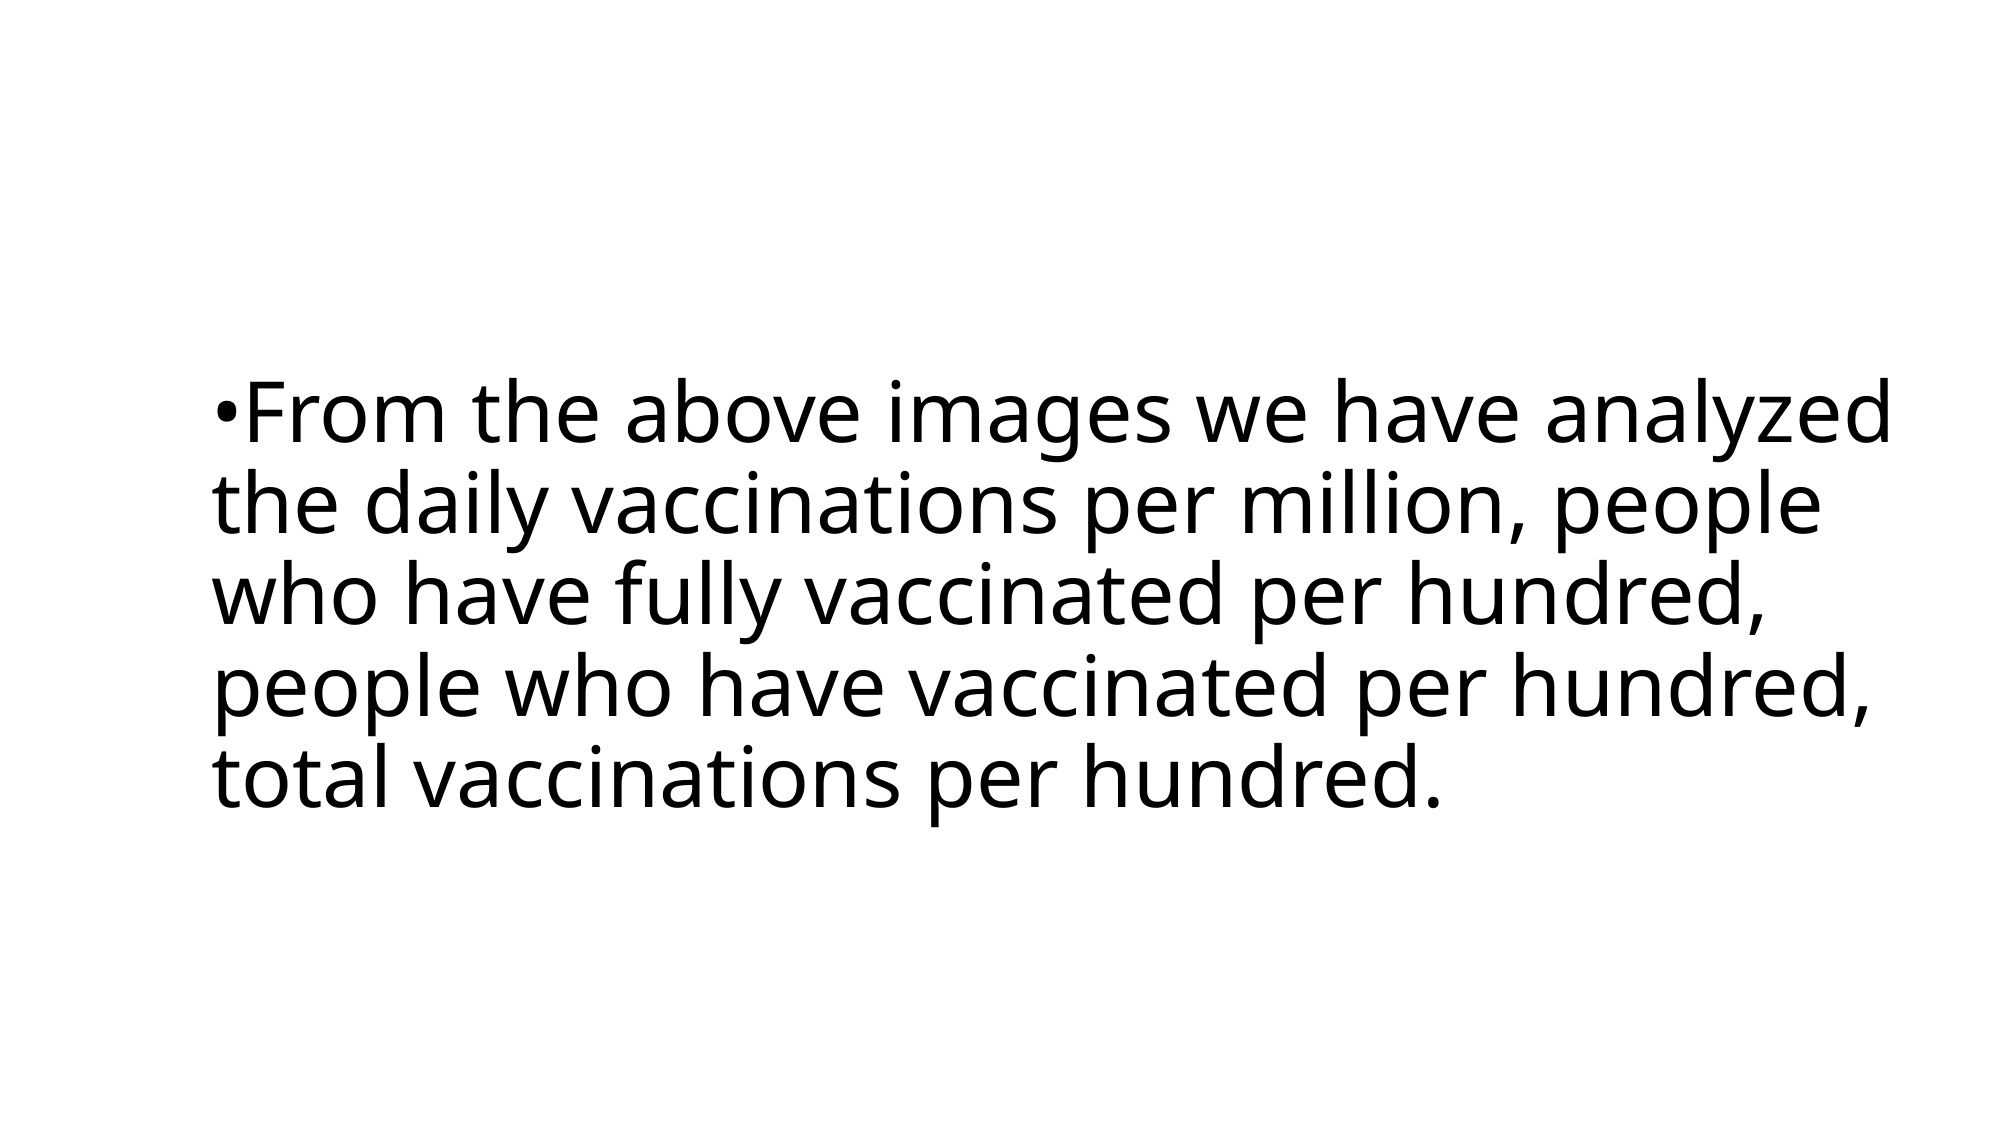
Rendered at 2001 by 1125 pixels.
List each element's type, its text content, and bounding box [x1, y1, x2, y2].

title •From the above images we have analyzed the daily vaccinations per million, people who have fully vaccinated per hundred, people who have vaccinated per hundred, total vaccinations per hundred. [196, 336, 1922, 859]
